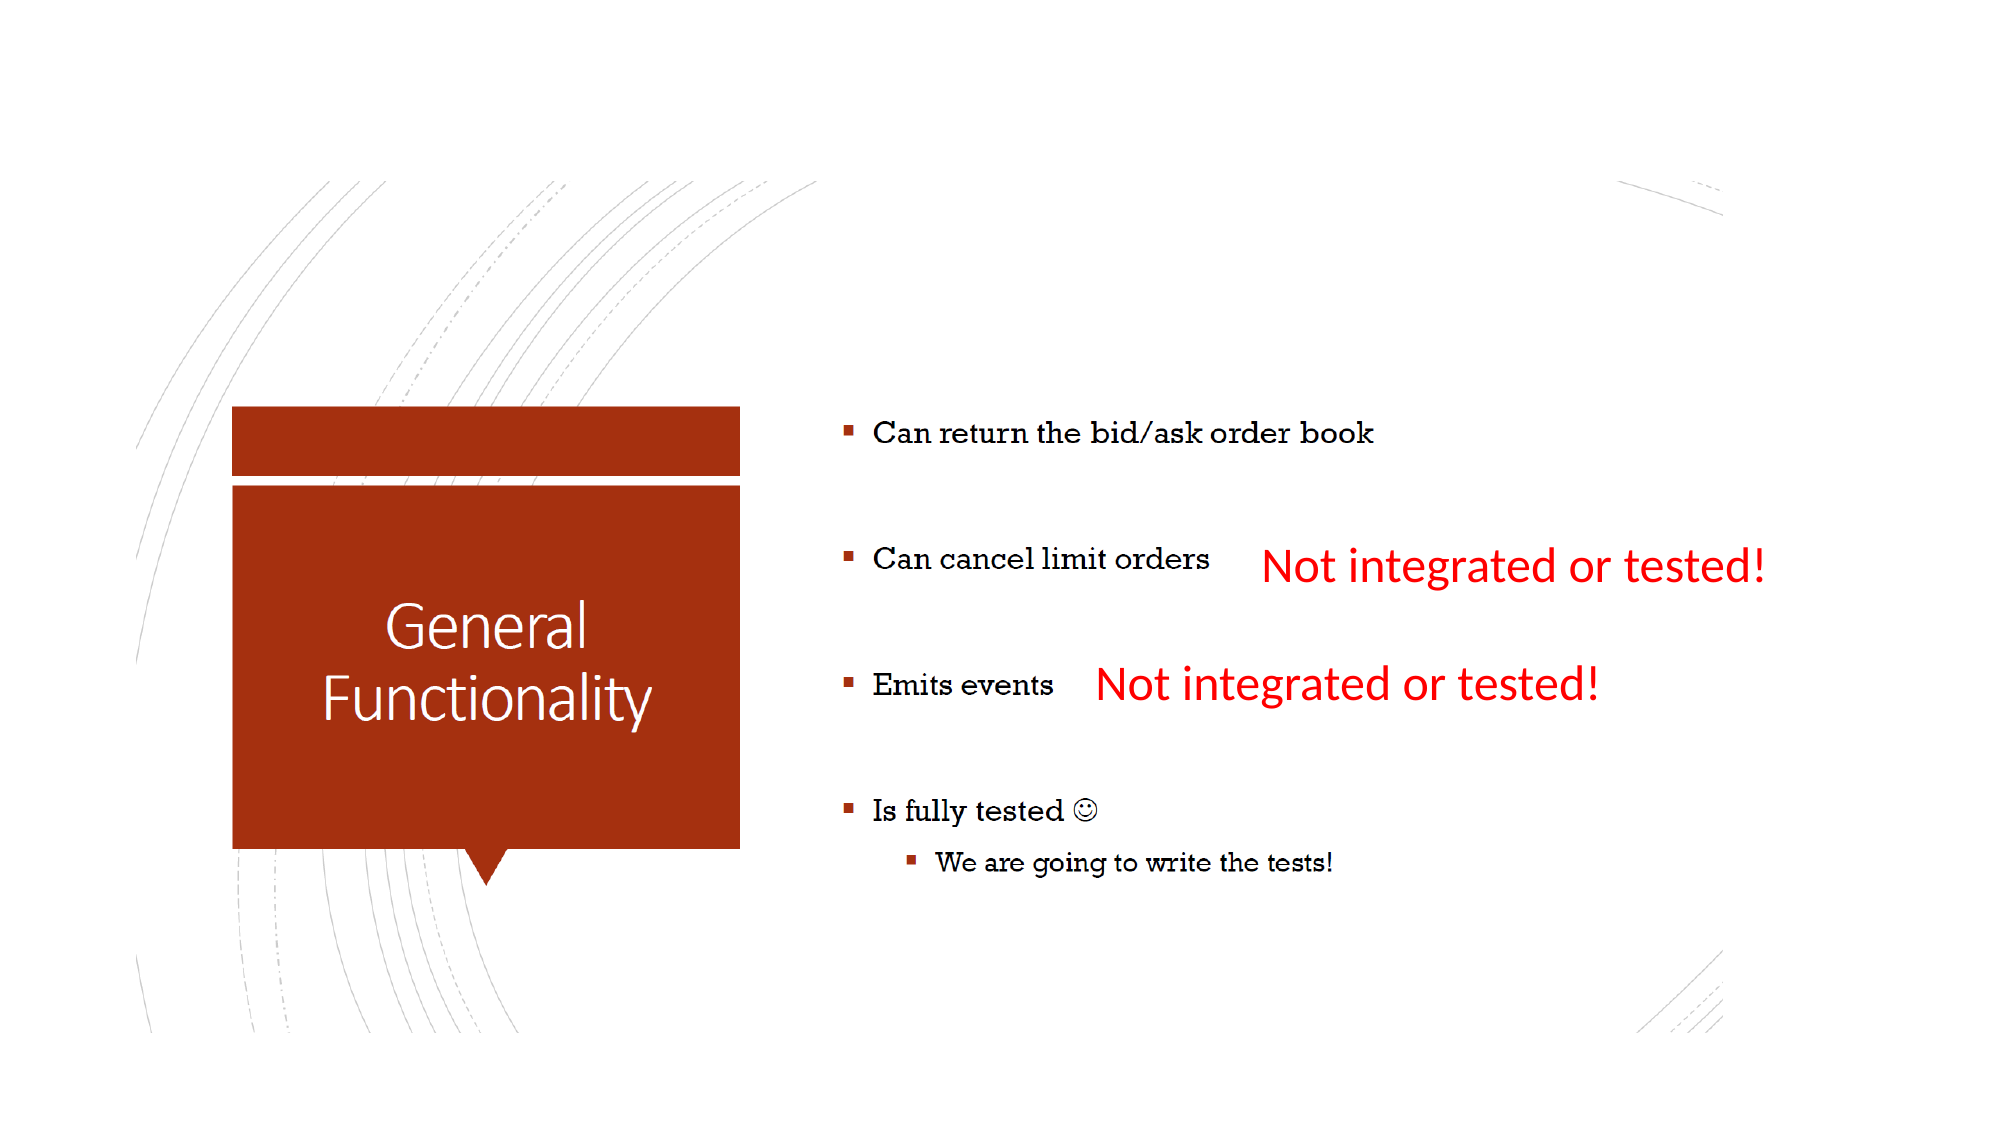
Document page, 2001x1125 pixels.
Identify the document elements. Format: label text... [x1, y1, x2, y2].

text_box Not integrated or tested! [1723, 524, 1828, 600]
picture [136, 180, 1723, 1033]
